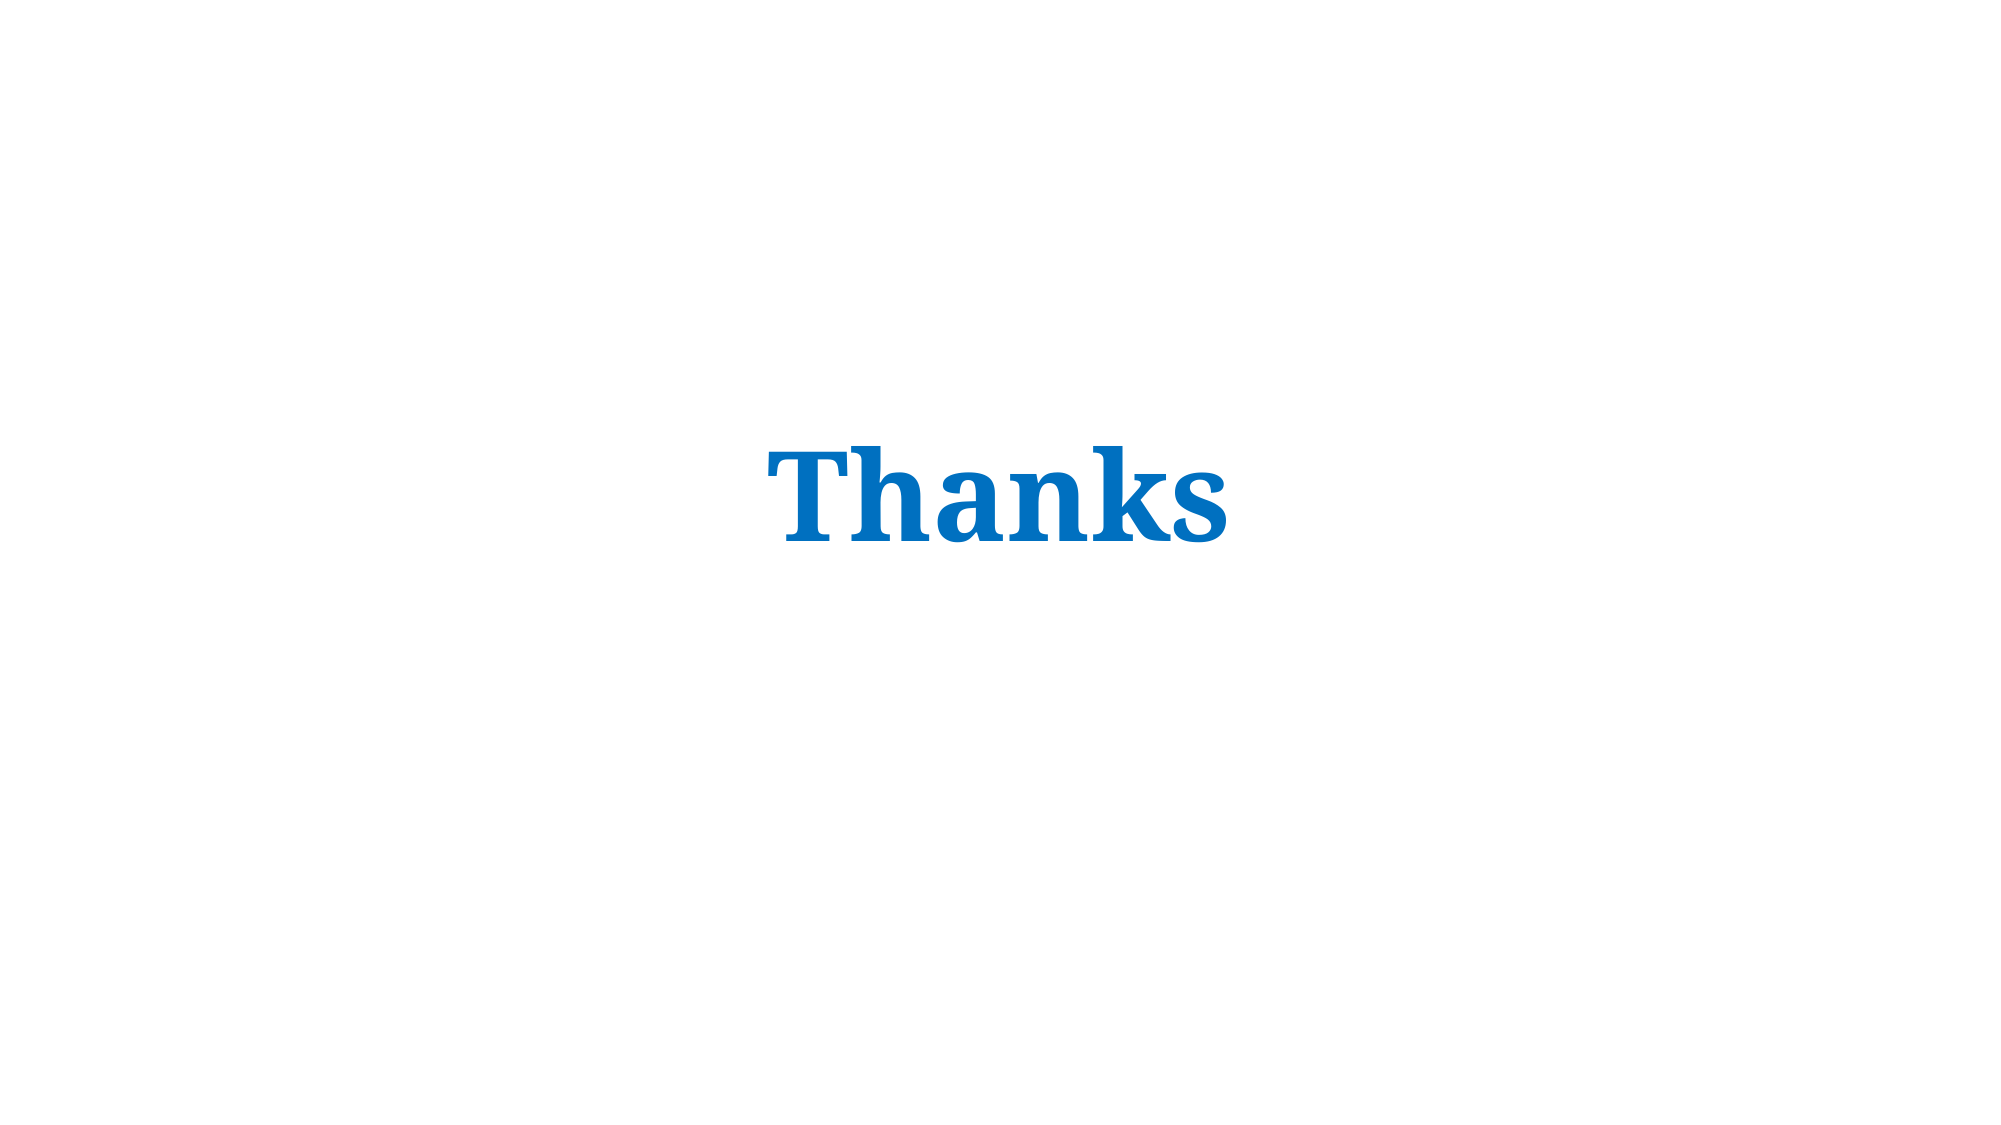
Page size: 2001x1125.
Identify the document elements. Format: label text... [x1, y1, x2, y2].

title Thanks [249, 184, 1750, 576]
